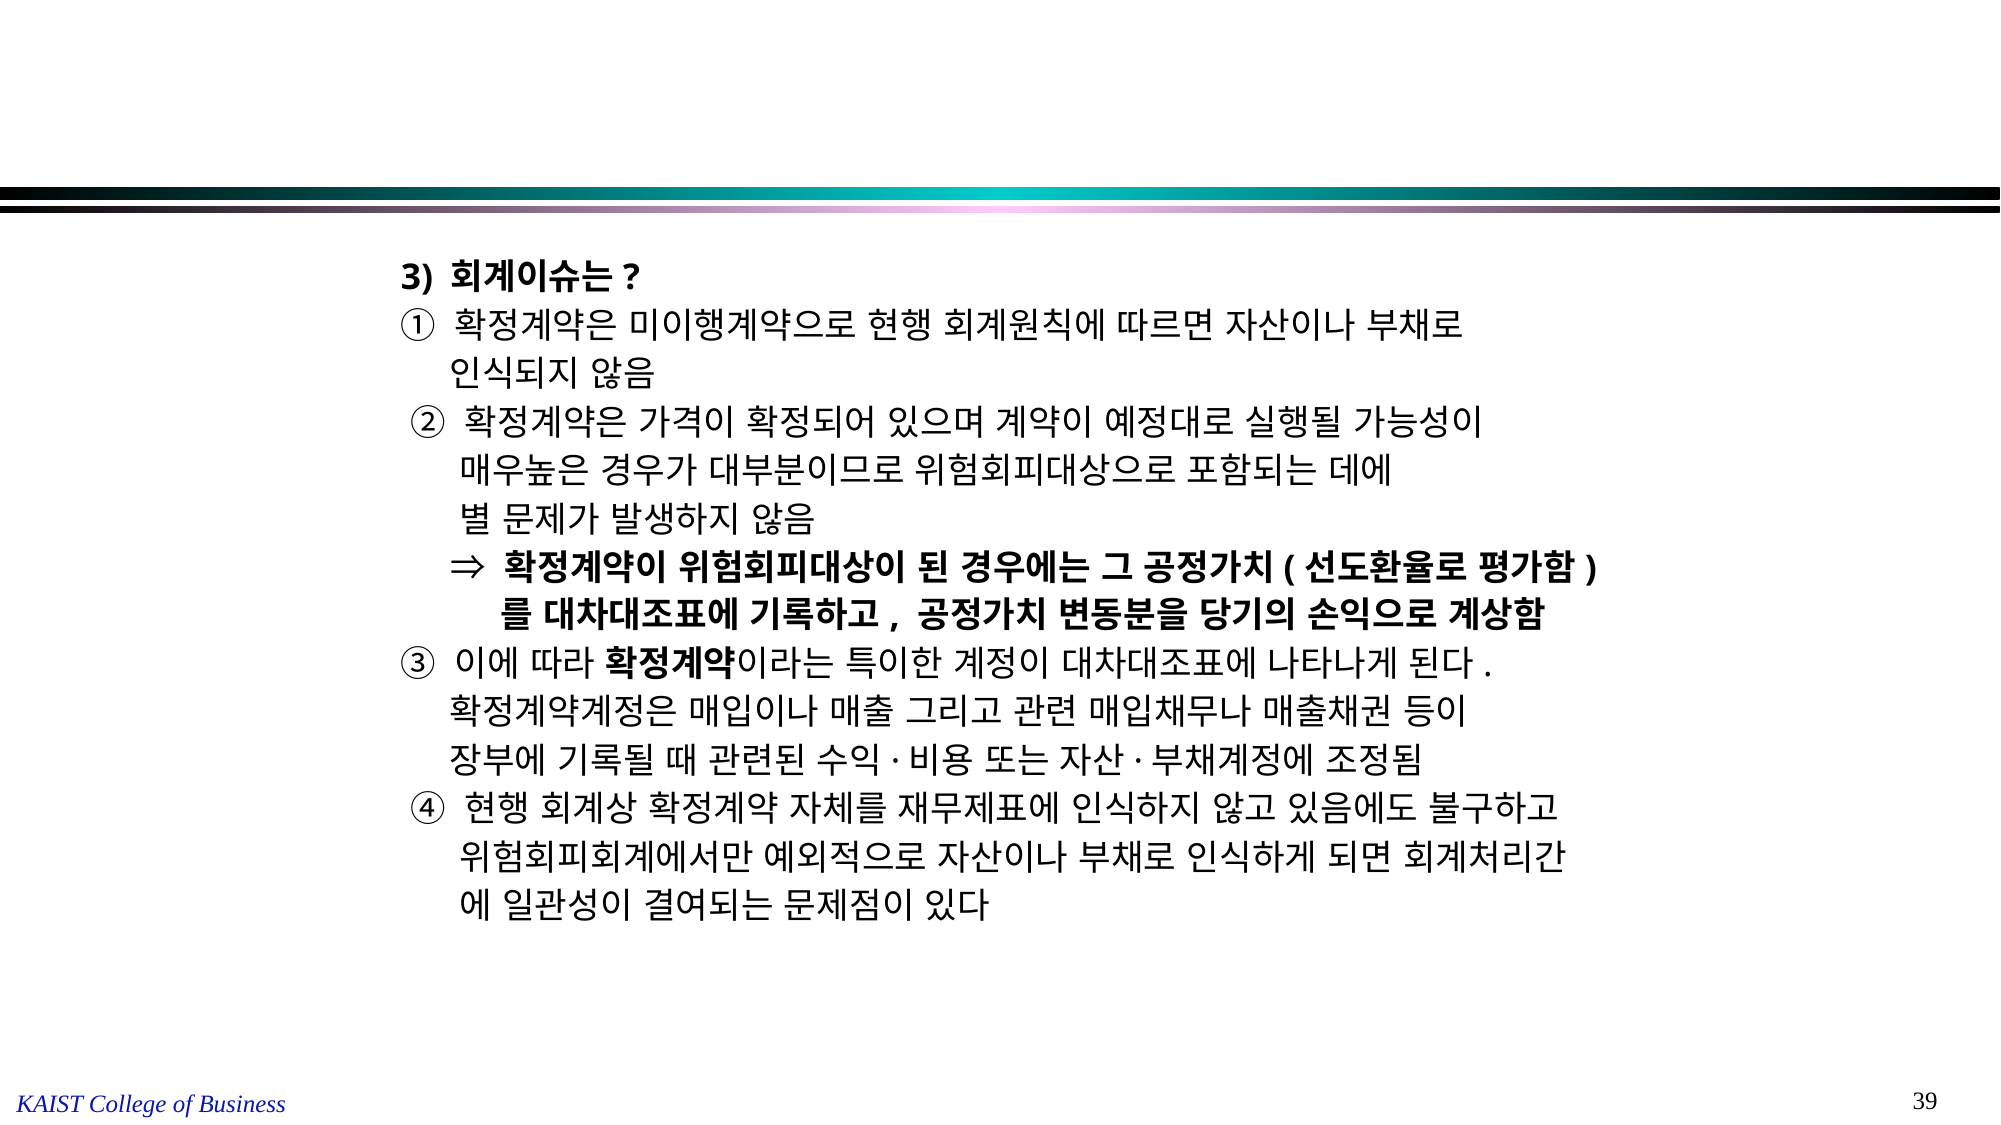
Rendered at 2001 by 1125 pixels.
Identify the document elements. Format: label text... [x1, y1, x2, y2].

list 3) 회계이슈는? ① 확정계약은 미이행계약으로 현행 회계원칙에 따르면 자산이나 부채로 인식되지 않음 ② 확정계약은 가격이 확정되어 있으며 계약이 예정대로 실행될 가능성이 매우높은 경우가 대부분이므로 위험회피대상으로 포함되는 데에 별 문제가 발생하지 않음 ⇒ 확정계약이 위험회피대상이 된 경우에는 그 공정가치(선도환율로 평가함) 를 대차대조표에 기록하고, 공정가치 변동분을 당기의 손익으로 계상함 ③ 이에 따라 확정계약이라는 특이한 계정이 대차대조표에 나타나게 된다. 확정계약계정은 매입이나 매출 그리고 관련 매입채무나 매출채권 등이 장부에 기록될 때 관련된 수익·비용 또는 자산·부채계정에 조정됨 ④ 현행 회계상 확정계약 자체를 재무제표에 인식하지 않고 있음에도 불구하고 위험회피회계에서만 예외적으로 자산이나 부채로 인식하게 되면 회계처리간 에 일관성이 결여되는 문제점이 있다 [385, 242, 1687, 1043]
